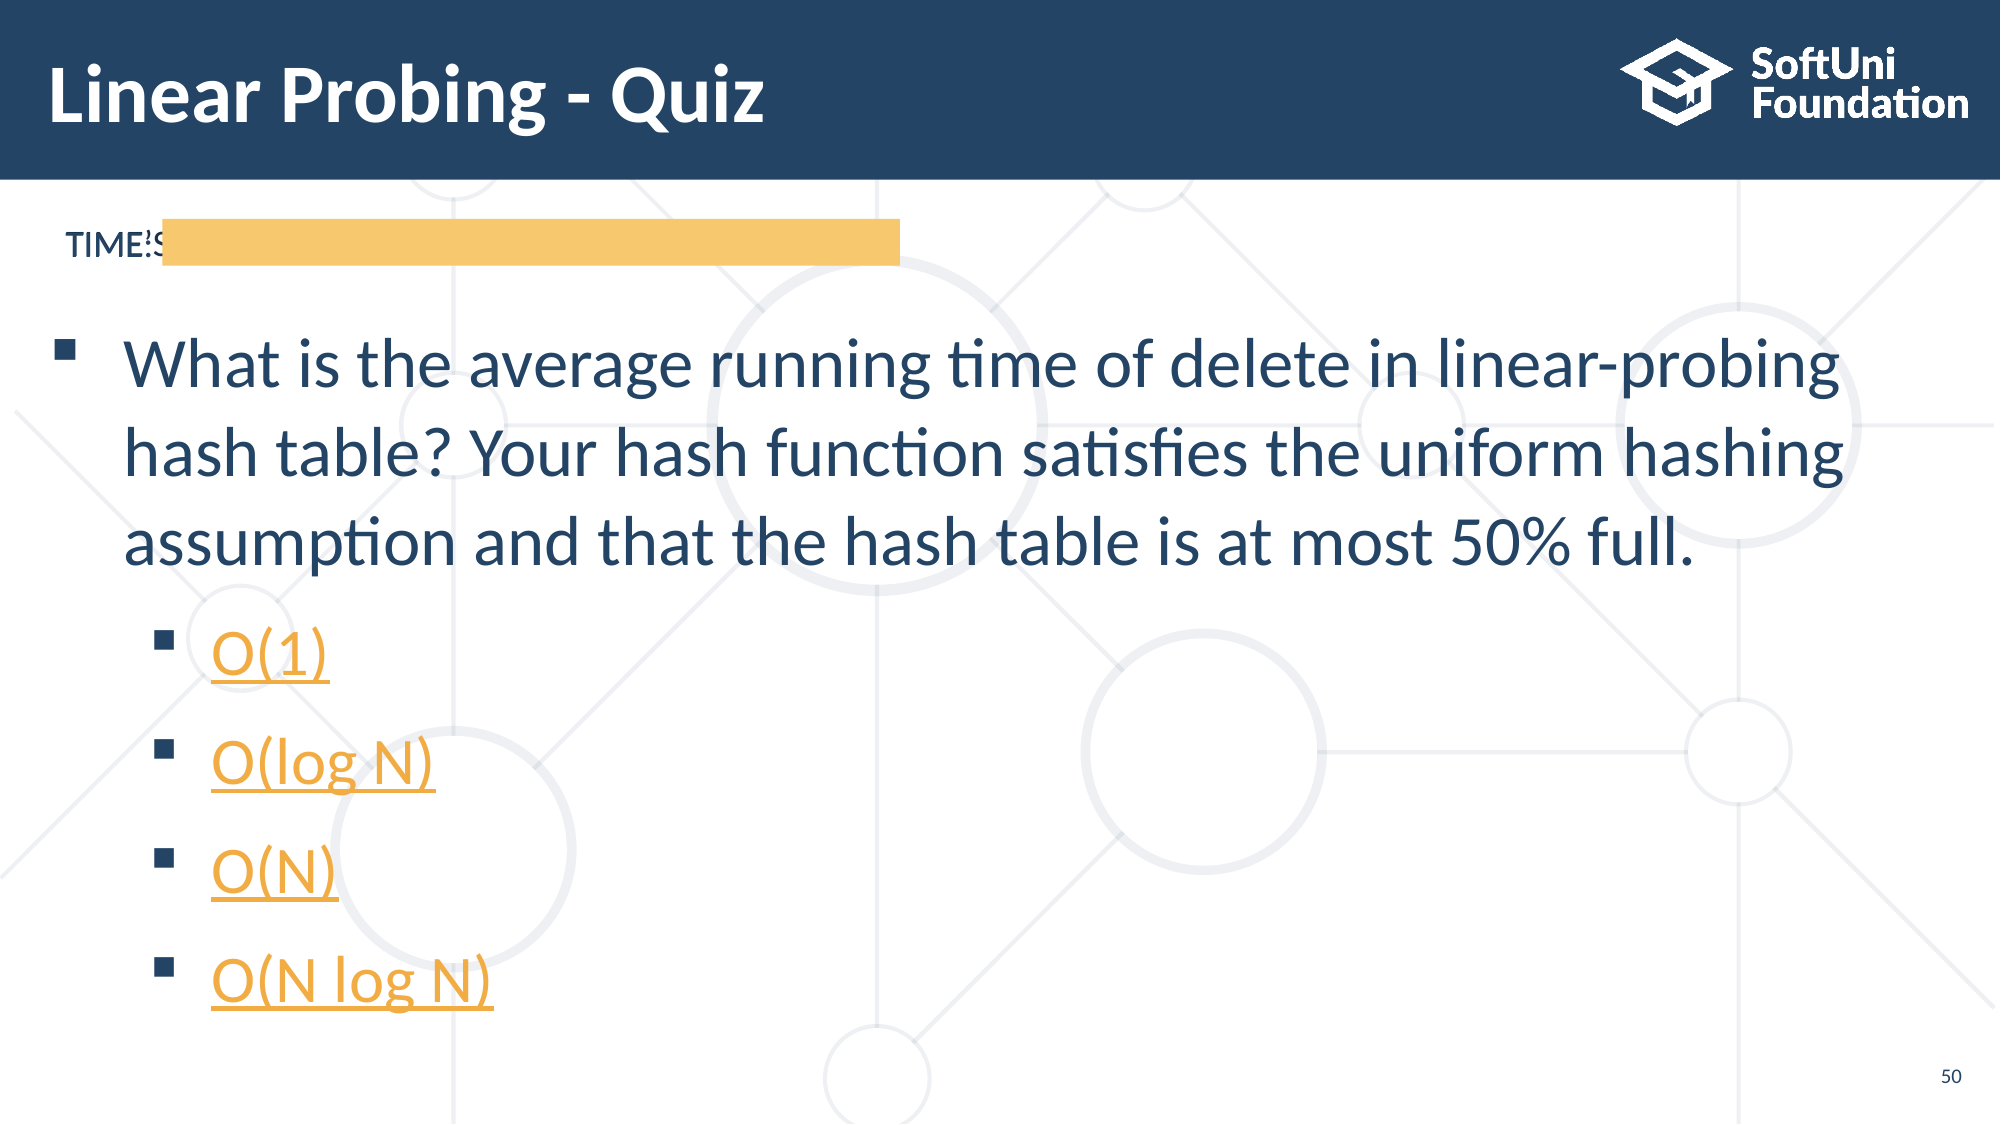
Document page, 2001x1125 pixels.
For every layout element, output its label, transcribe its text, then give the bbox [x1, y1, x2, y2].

text_box TIME: [50, 212, 169, 273]
list What is the average running time of delete in linear-probing hash table? Your hash function satisfies the uniform hashing assumption and that the hash table is at most 50% full. O(1) O(log N) O(N) O(N log N) [31, 196, 1970, 1050]
slide_number 50 [1897, 1049, 1968, 1101]
text_box [169, 217, 902, 268]
title Linear Probing - Quiz [31, 16, 1591, 162]
picture [1619, 38, 1968, 126]
